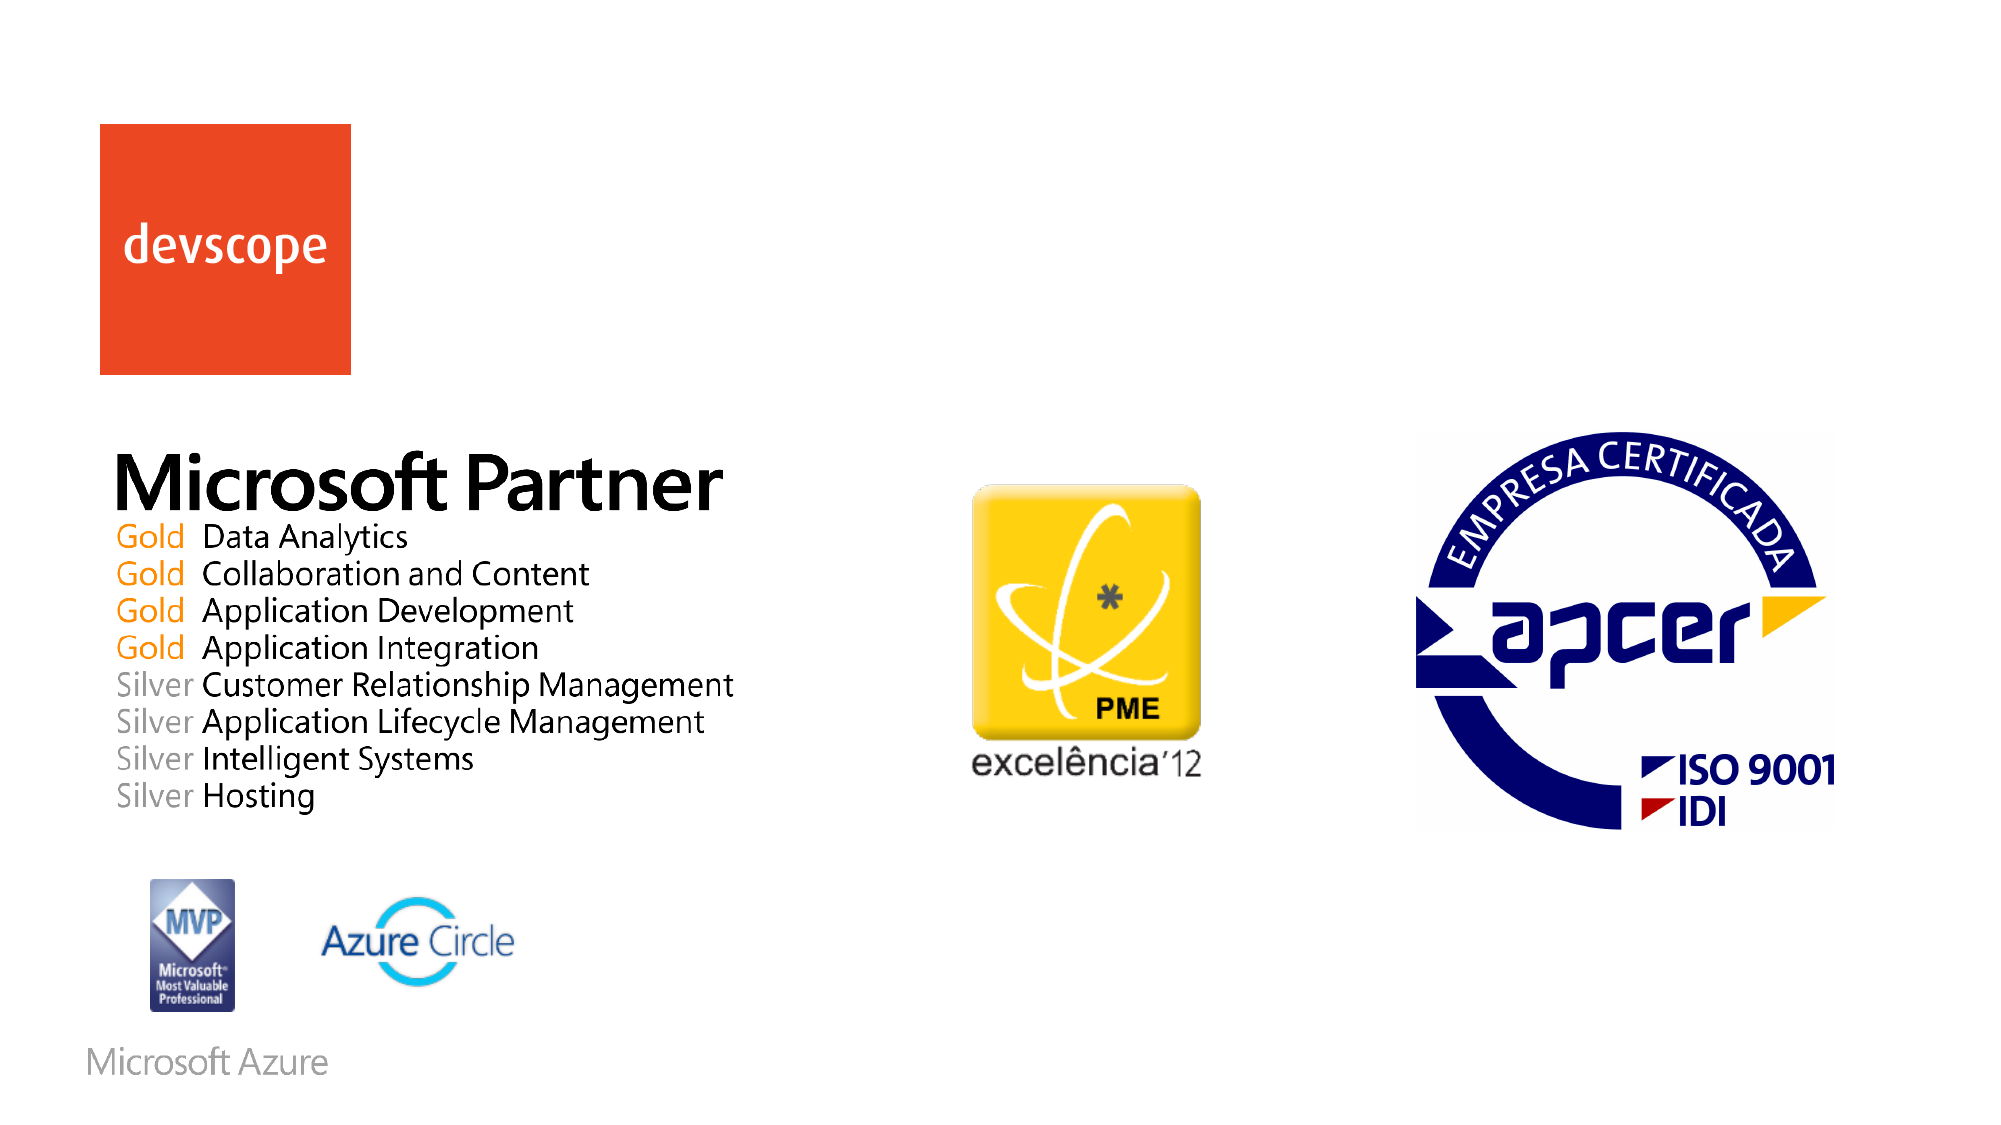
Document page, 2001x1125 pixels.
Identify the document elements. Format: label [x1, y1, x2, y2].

picture [100, 423, 750, 830]
picture [1416, 431, 1834, 830]
picture [319, 884, 518, 996]
picture [100, 124, 351, 375]
picture [966, 478, 1206, 782]
picture [150, 879, 235, 1012]
